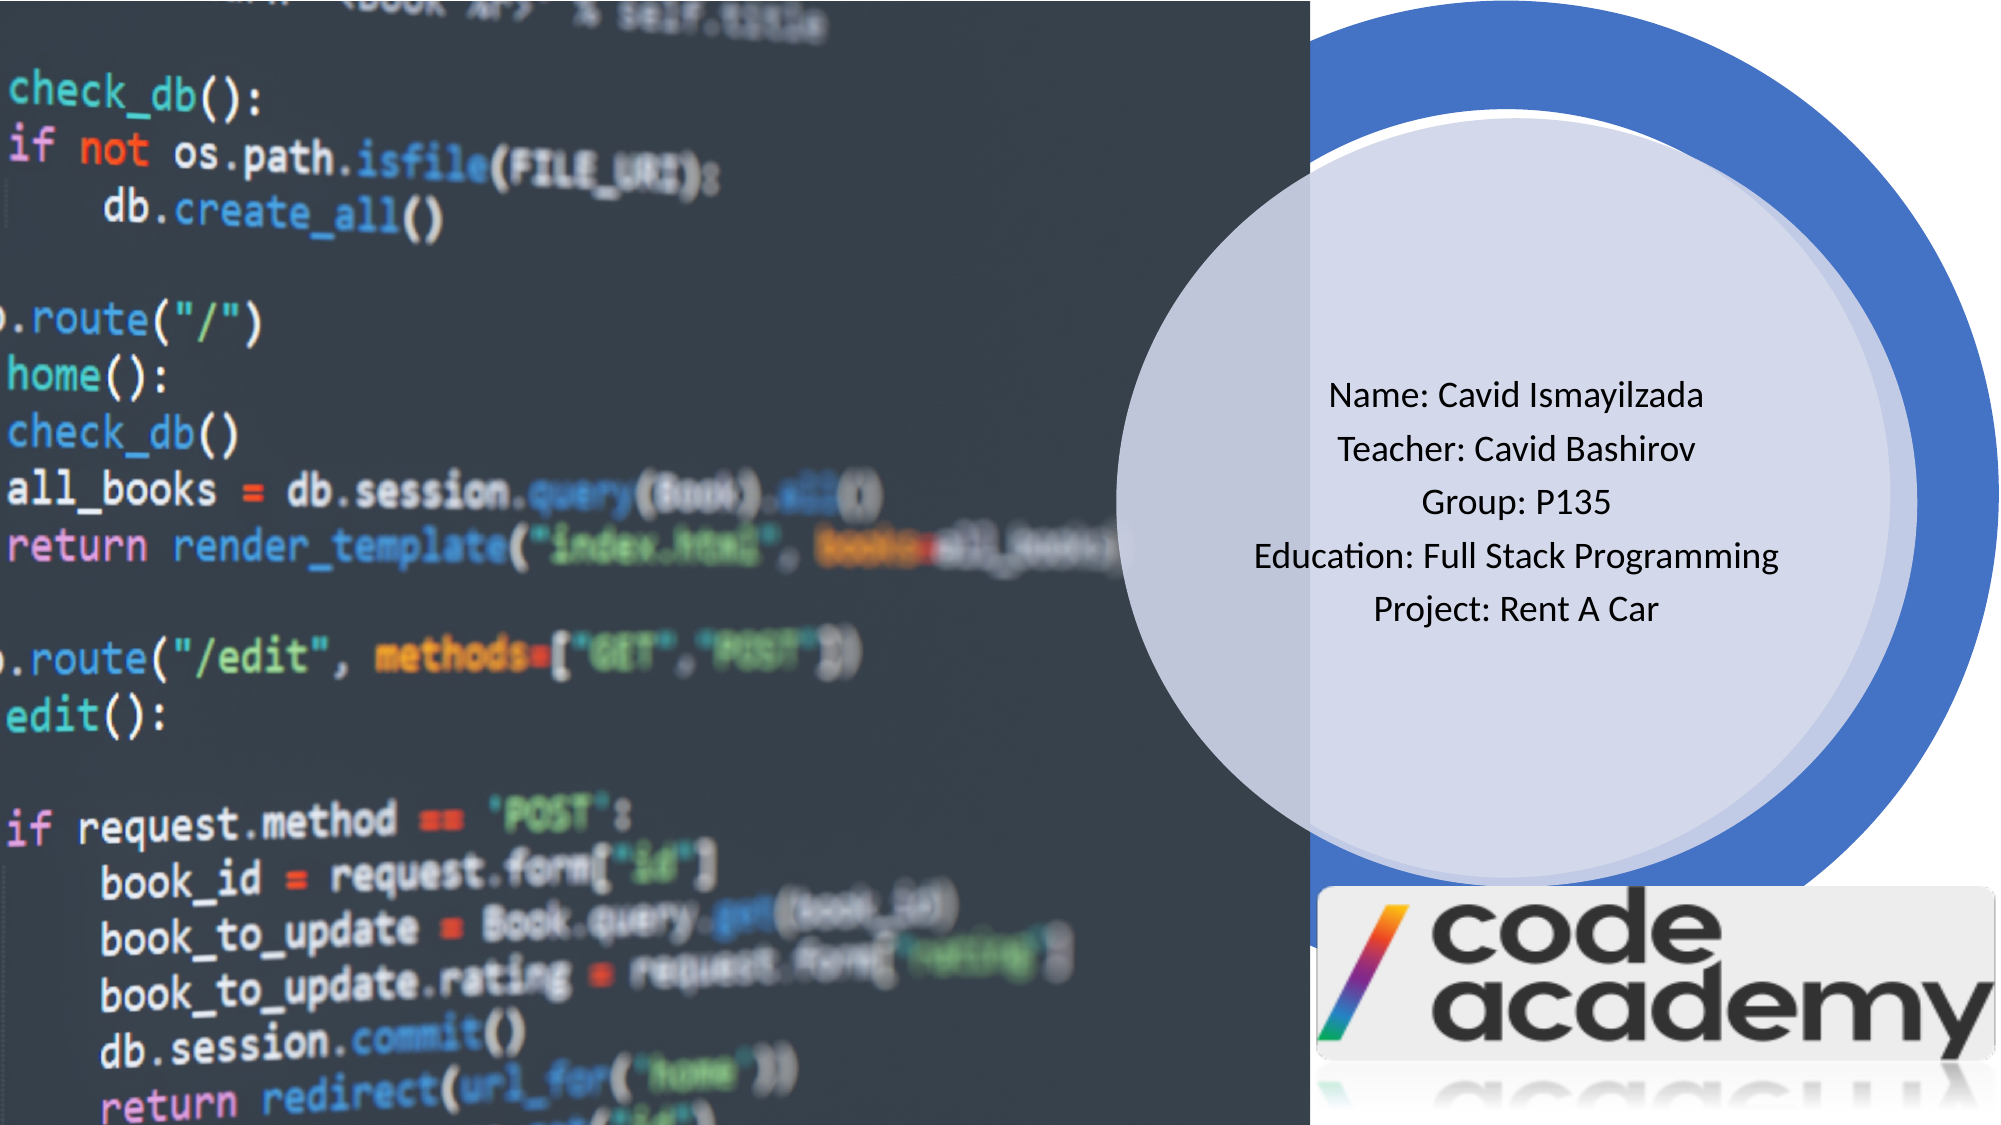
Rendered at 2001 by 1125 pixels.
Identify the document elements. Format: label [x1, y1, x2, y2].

picture [1312, 886, 2000, 1125]
text_box [0, 0, 2000, 1125]
